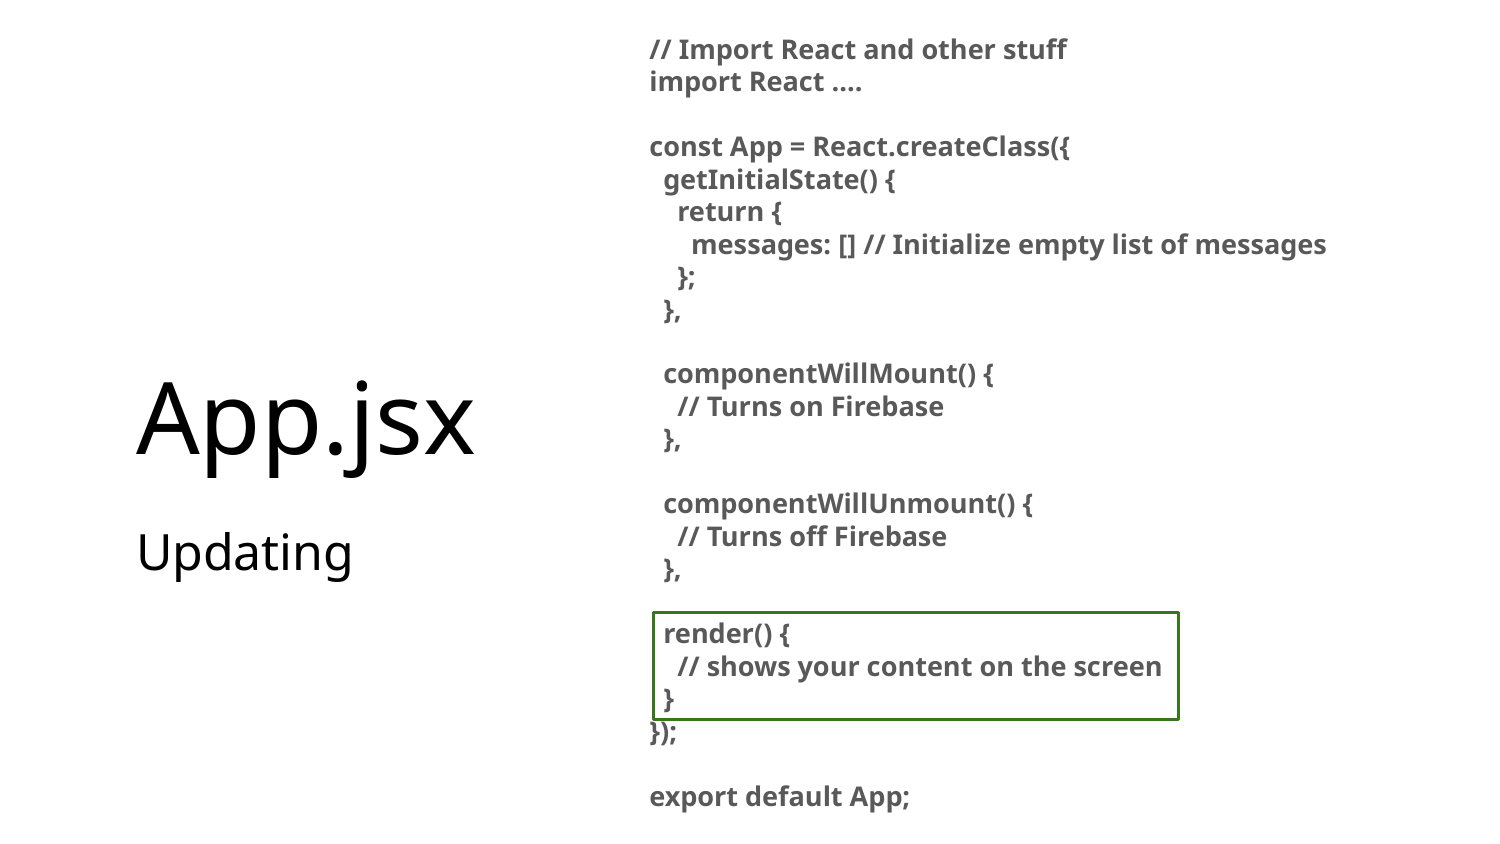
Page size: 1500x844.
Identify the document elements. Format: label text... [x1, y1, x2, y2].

text_box Updating [121, 505, 595, 595]
text_box [653, 612, 1179, 720]
text_box App.jsx [121, 339, 511, 505]
list // Import React and other stuff import React .... const App = React.createClass({ getInitialState() { return { messages: [] // Initialize empty list of messages }; }, componentWillMount() { // Turns on Firebase }, componentWillUnmount() { // Turns off Firebase }, render() { // shows your content on the screen } }); export default App; [634, 7, 1372, 836]
